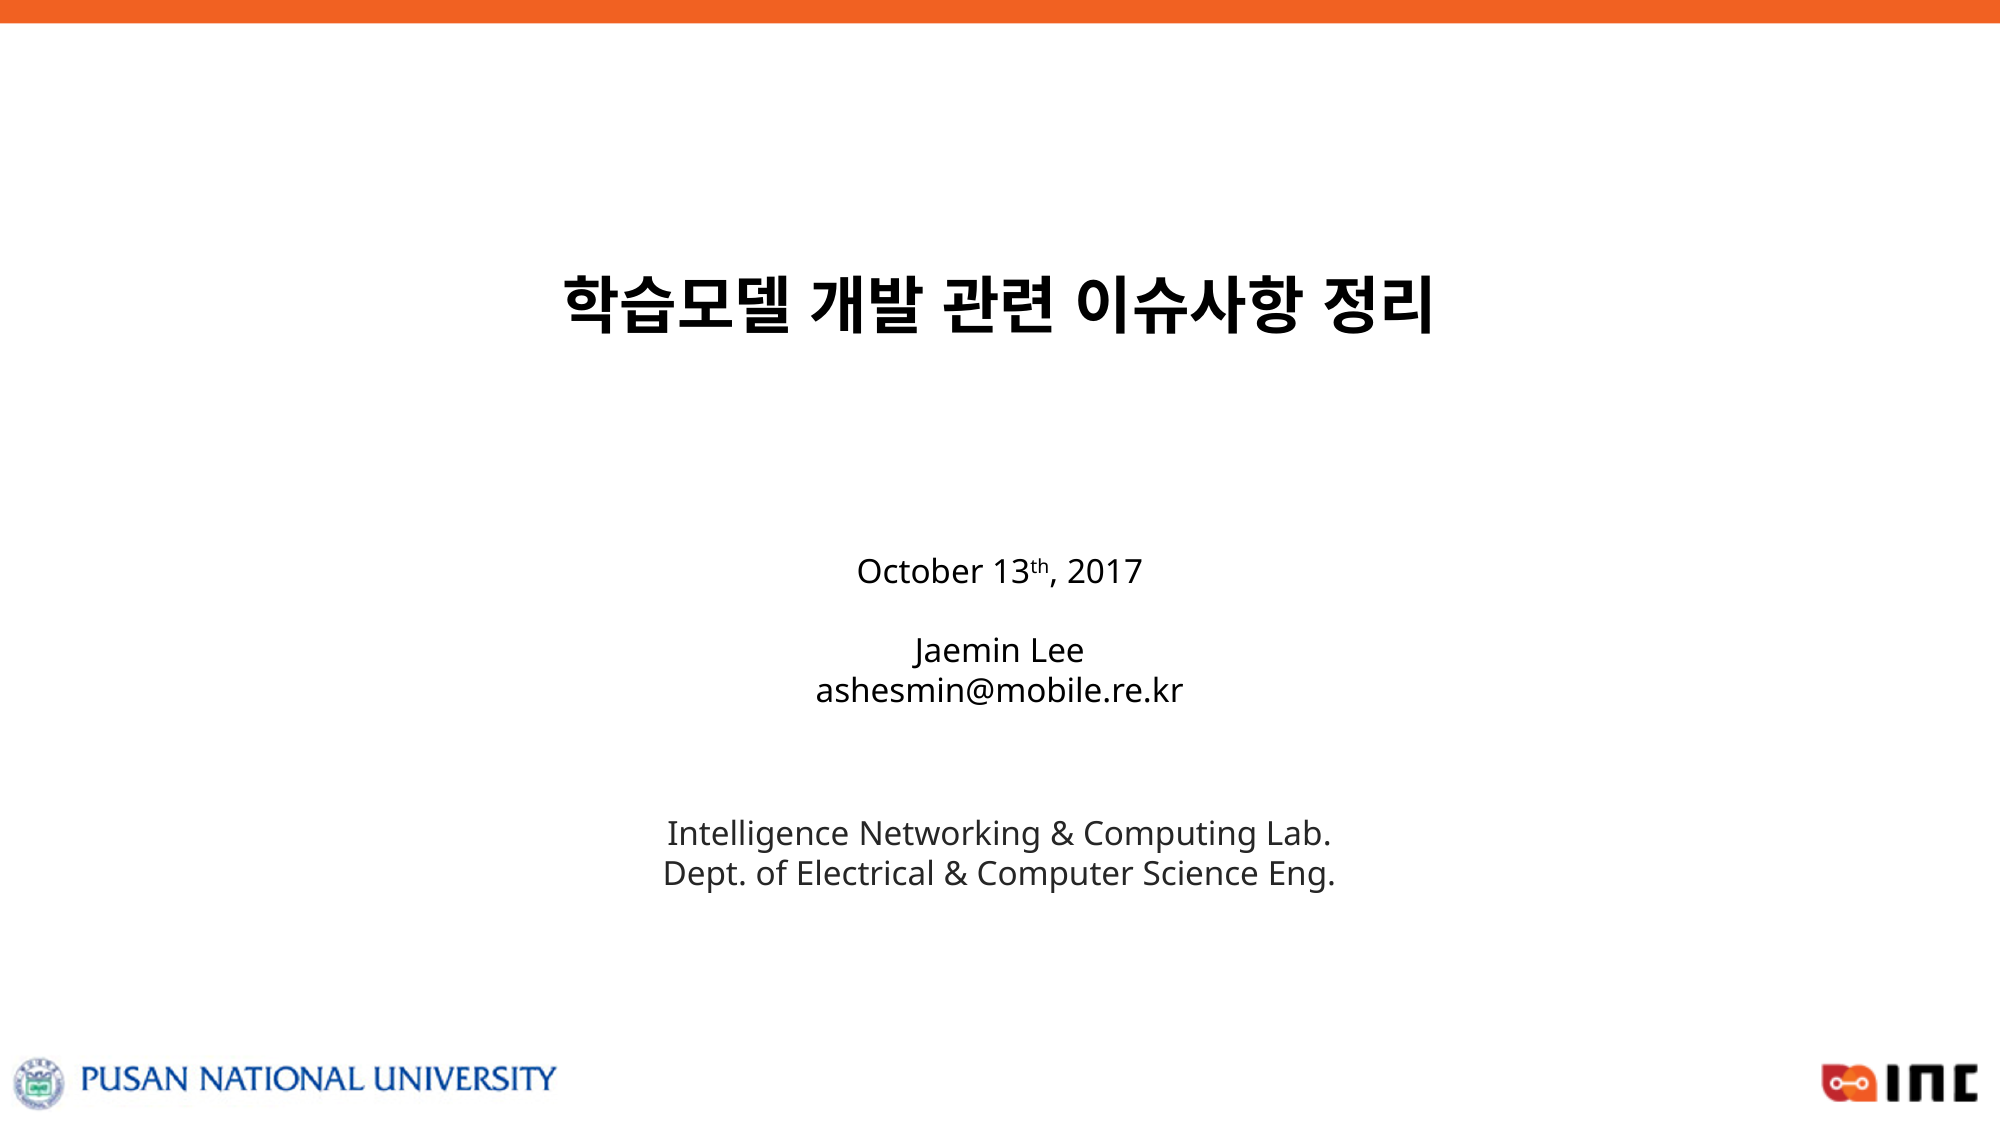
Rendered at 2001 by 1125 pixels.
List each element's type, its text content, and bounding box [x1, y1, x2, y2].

text_box [0, 0, 2000, 24]
text_box October 13th, 2017 Jaemin Lee ashesmin@mobile.re.kr [800, 542, 1199, 717]
picture [8, 1051, 562, 1114]
picture [1815, 1049, 1988, 1114]
text_box Intelligence Networking & Computing Lab. Dept. of Electrical & Computer Science Eng. [398, 804, 1602, 911]
text_box 학습모델 개발 관련 이슈사항 정리 [82, 258, 1918, 349]
